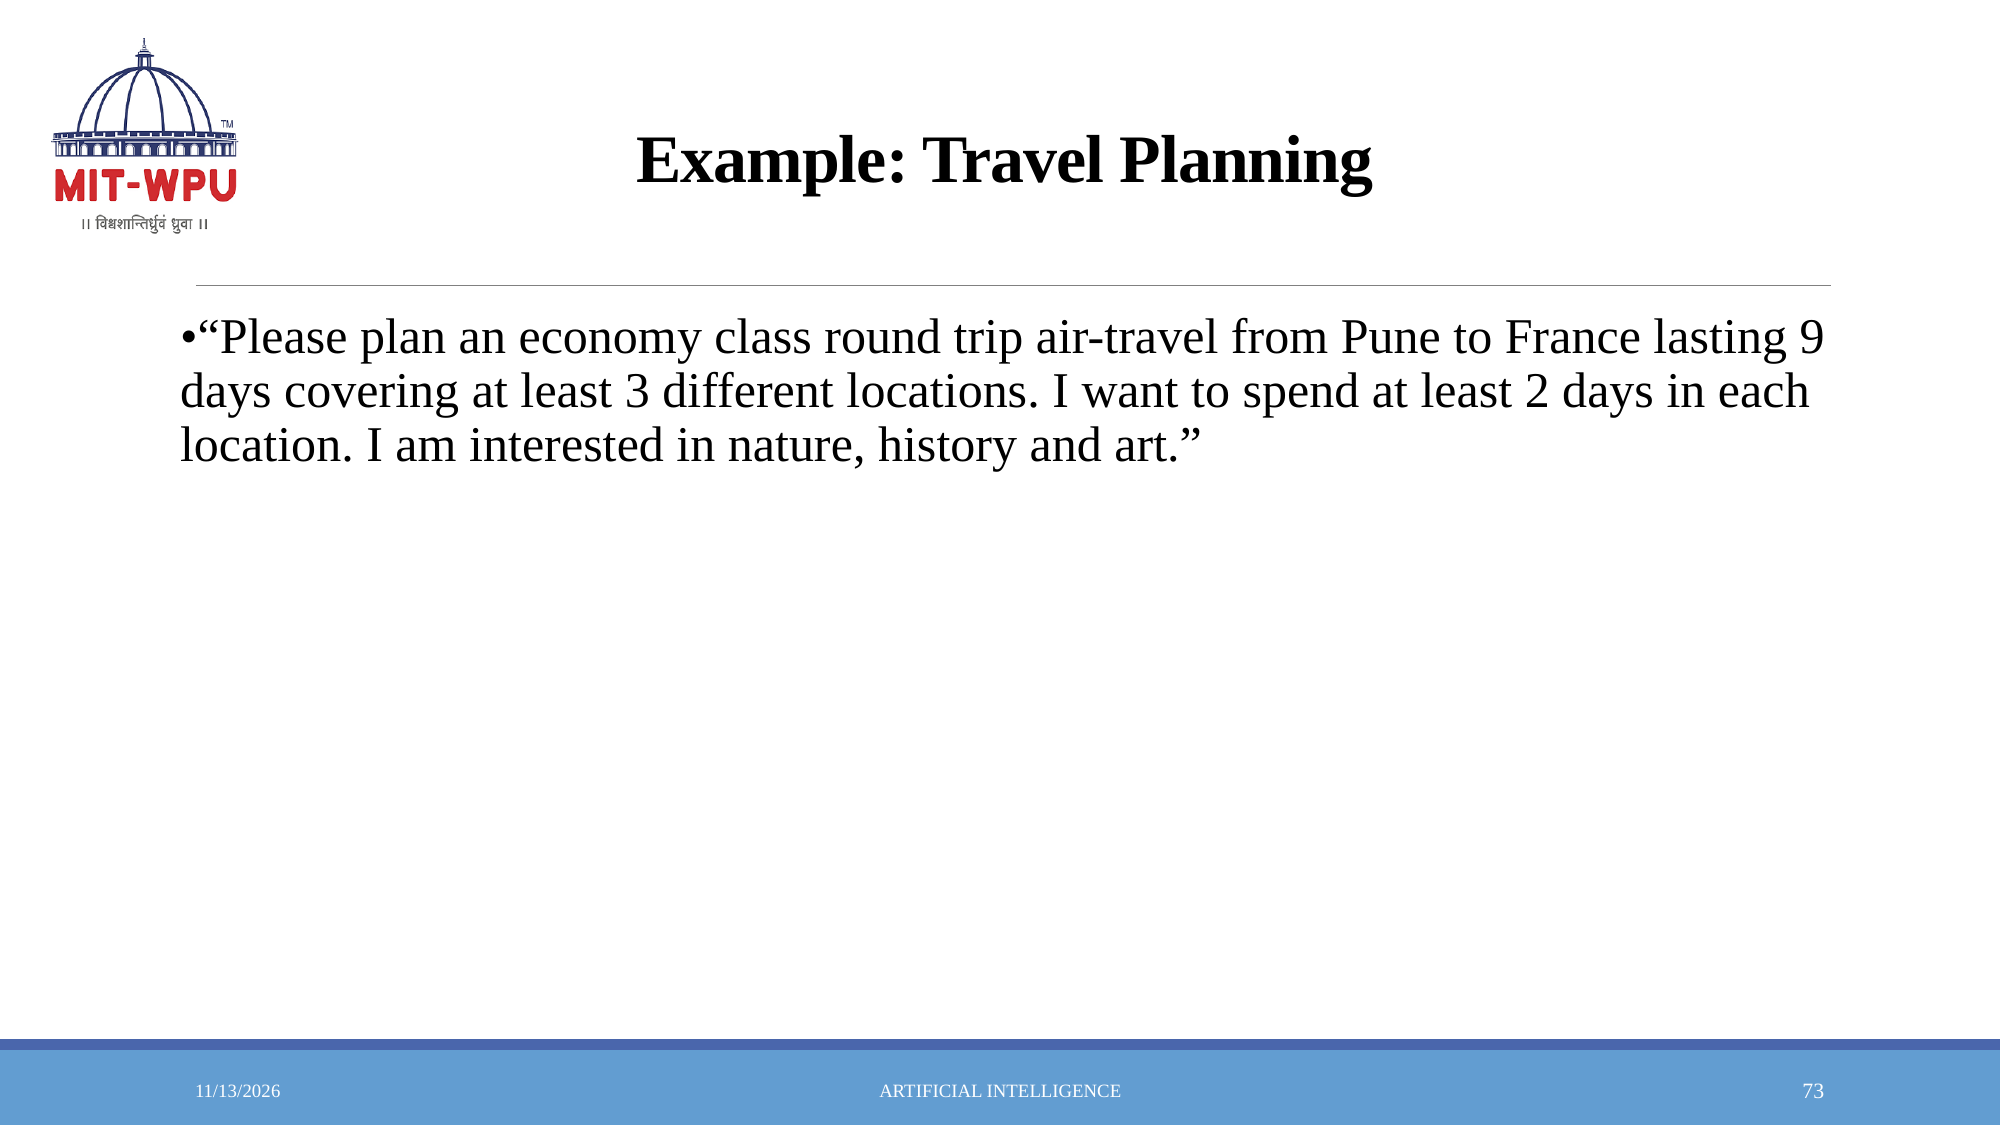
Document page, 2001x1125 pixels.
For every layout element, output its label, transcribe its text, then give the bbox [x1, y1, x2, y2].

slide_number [180, 1059, 586, 1120]
list •“Please plan an economy class round trip air-travel from Pune to France lasting 9 days covering at least 3 different locations. I want to spend at least 2 days in each location. I am interested in nature, history and art.” [180, 302, 1830, 963]
footer Artificial Intelligence [604, 1059, 1396, 1120]
picture [51, 37, 261, 236]
slide_number 73 [1624, 1059, 1840, 1120]
title Example: Travel Planning [180, 47, 1830, 285]
